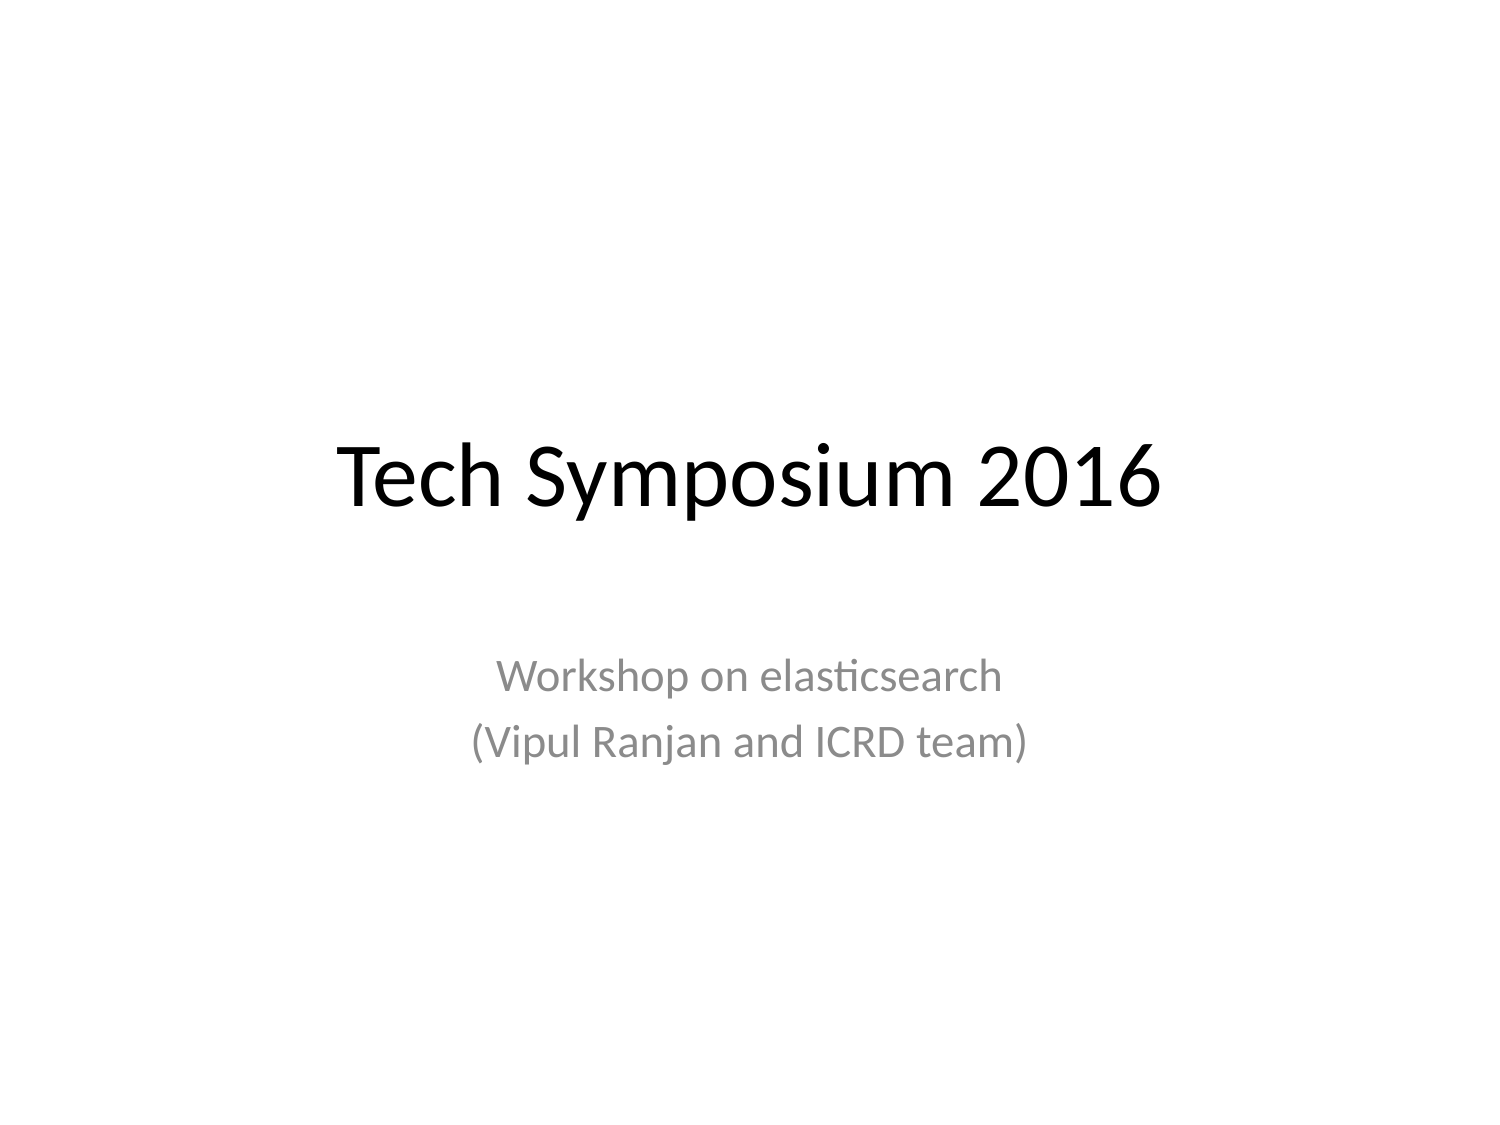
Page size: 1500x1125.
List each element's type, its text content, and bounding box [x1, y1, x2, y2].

subtitle Workshop on elasticsearch (Vipul Ranjan and ICRD team) [225, 637, 1275, 775]
title Tech Symposium 2016 [112, 349, 1388, 591]
